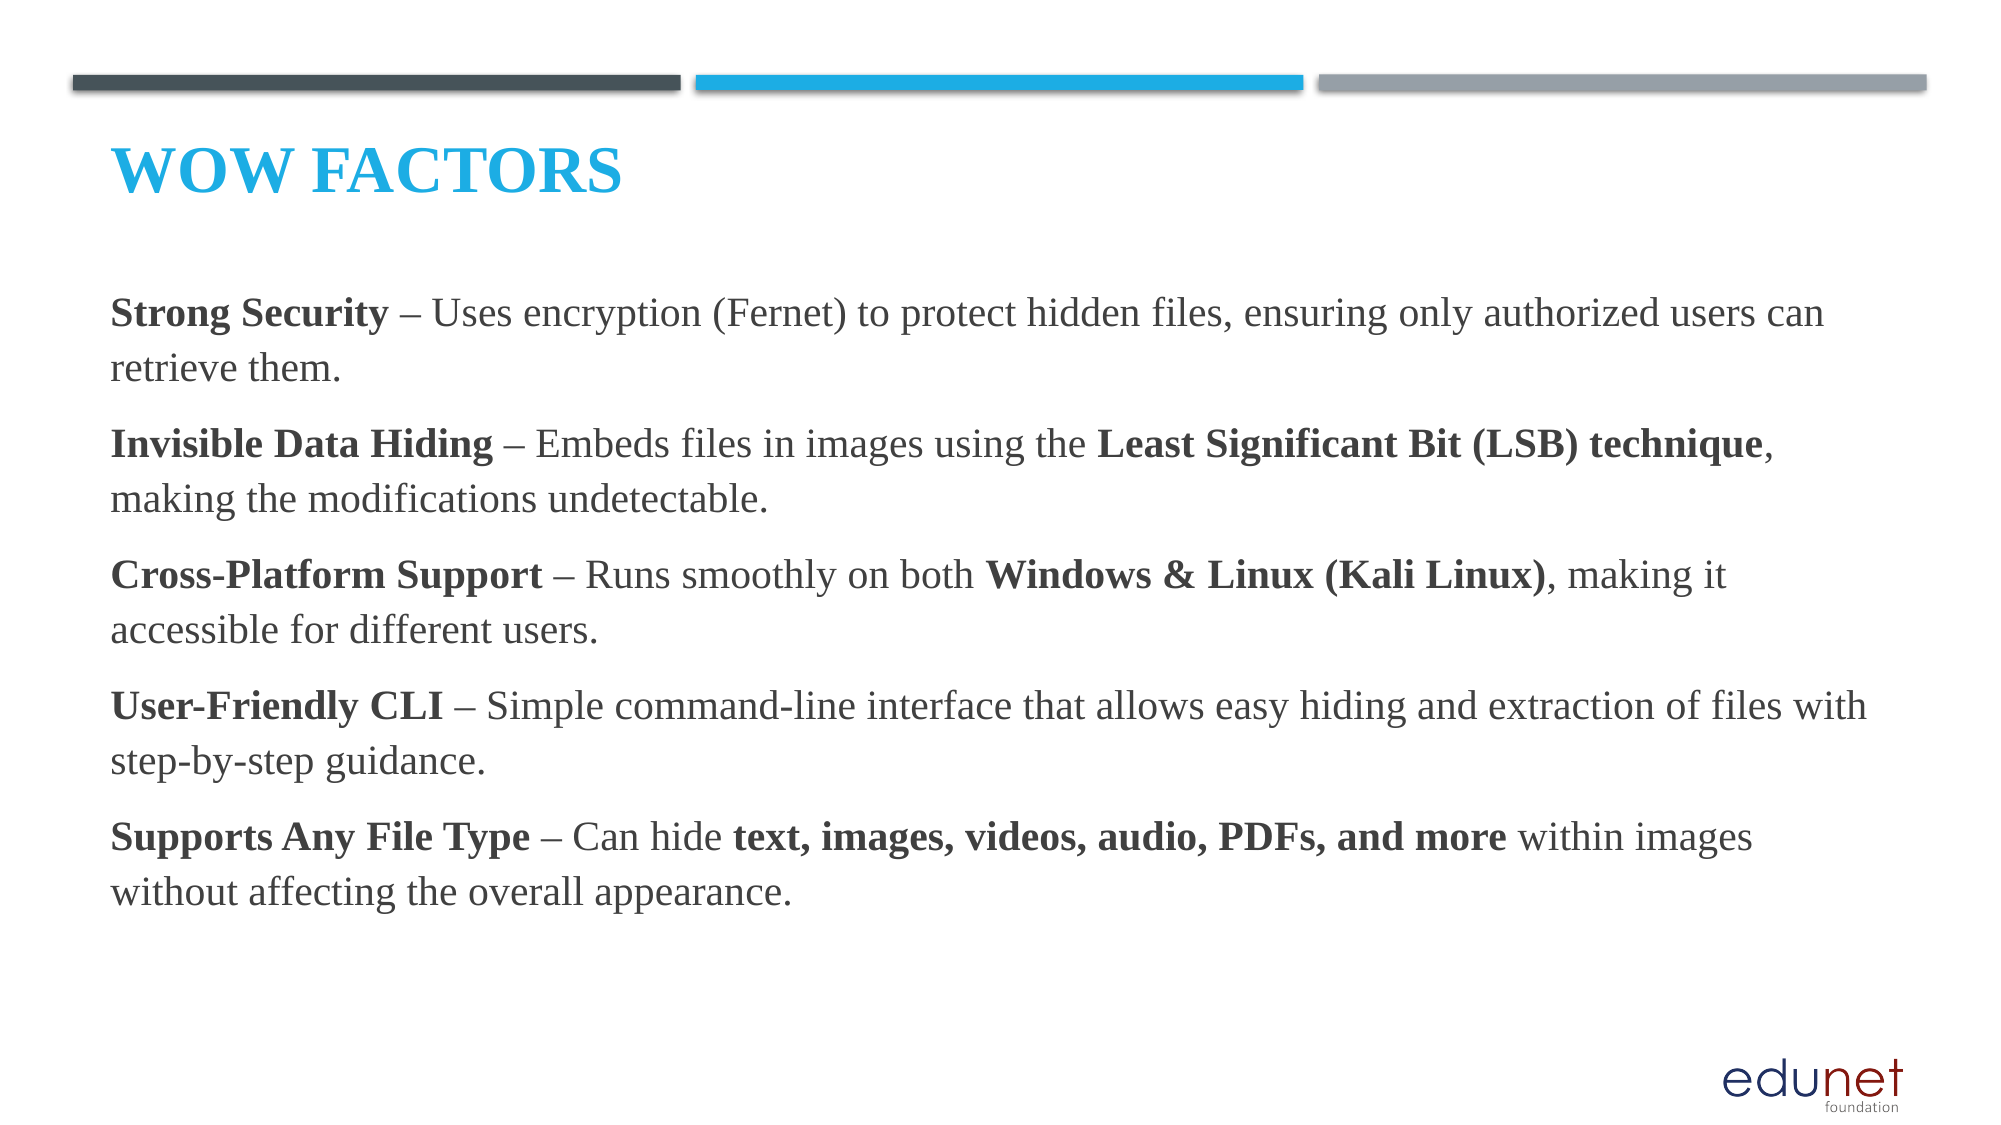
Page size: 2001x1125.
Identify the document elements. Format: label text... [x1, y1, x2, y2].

list Strong Security – Uses encryption (Fernet) to protect hidden files, ensuring only authorized users can retrieve them. Invisible Data Hiding – Embeds files in images using the Least Significant Bit (LSB) technique, making the modifications undetectable. Cross-Platform Support – Runs smoothly on both Windows & Linux (Kali Linux), making it accessible for different users. User-Friendly CLI – Simple command-line interface that allows easy hiding and extraction of files with step-by-step guidance. Supports Any File Type – Can hide text, images, videos, audio, PDFs, and more within images without affecting the overall appearance. [95, 213, 1905, 981]
picture [1719, 1056, 1905, 1116]
title Wow factors [95, 126, 1905, 213]
